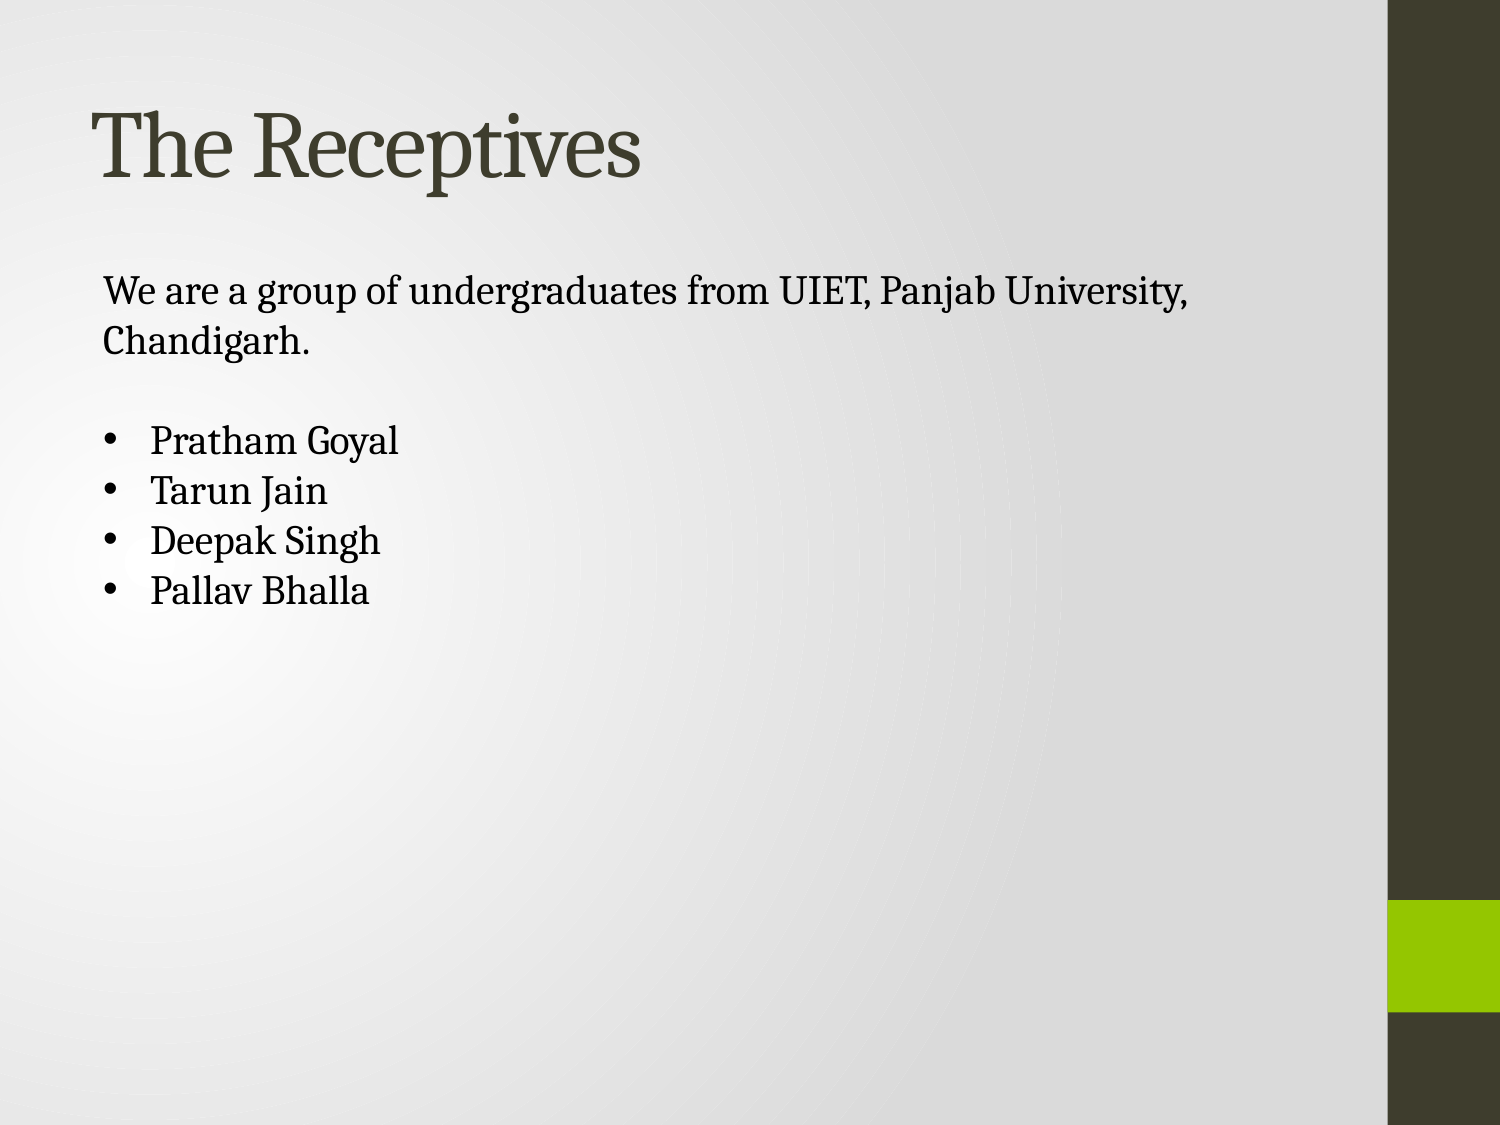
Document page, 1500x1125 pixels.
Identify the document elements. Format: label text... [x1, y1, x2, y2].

text_box We are a group of undergraduates from UIET, Panjab University, Chandigarh. Pratham Goyal Tarun Jain Deepak Singh Pallav Bhalla [88, 255, 1282, 621]
title The Receptives [75, 45, 1325, 233]
